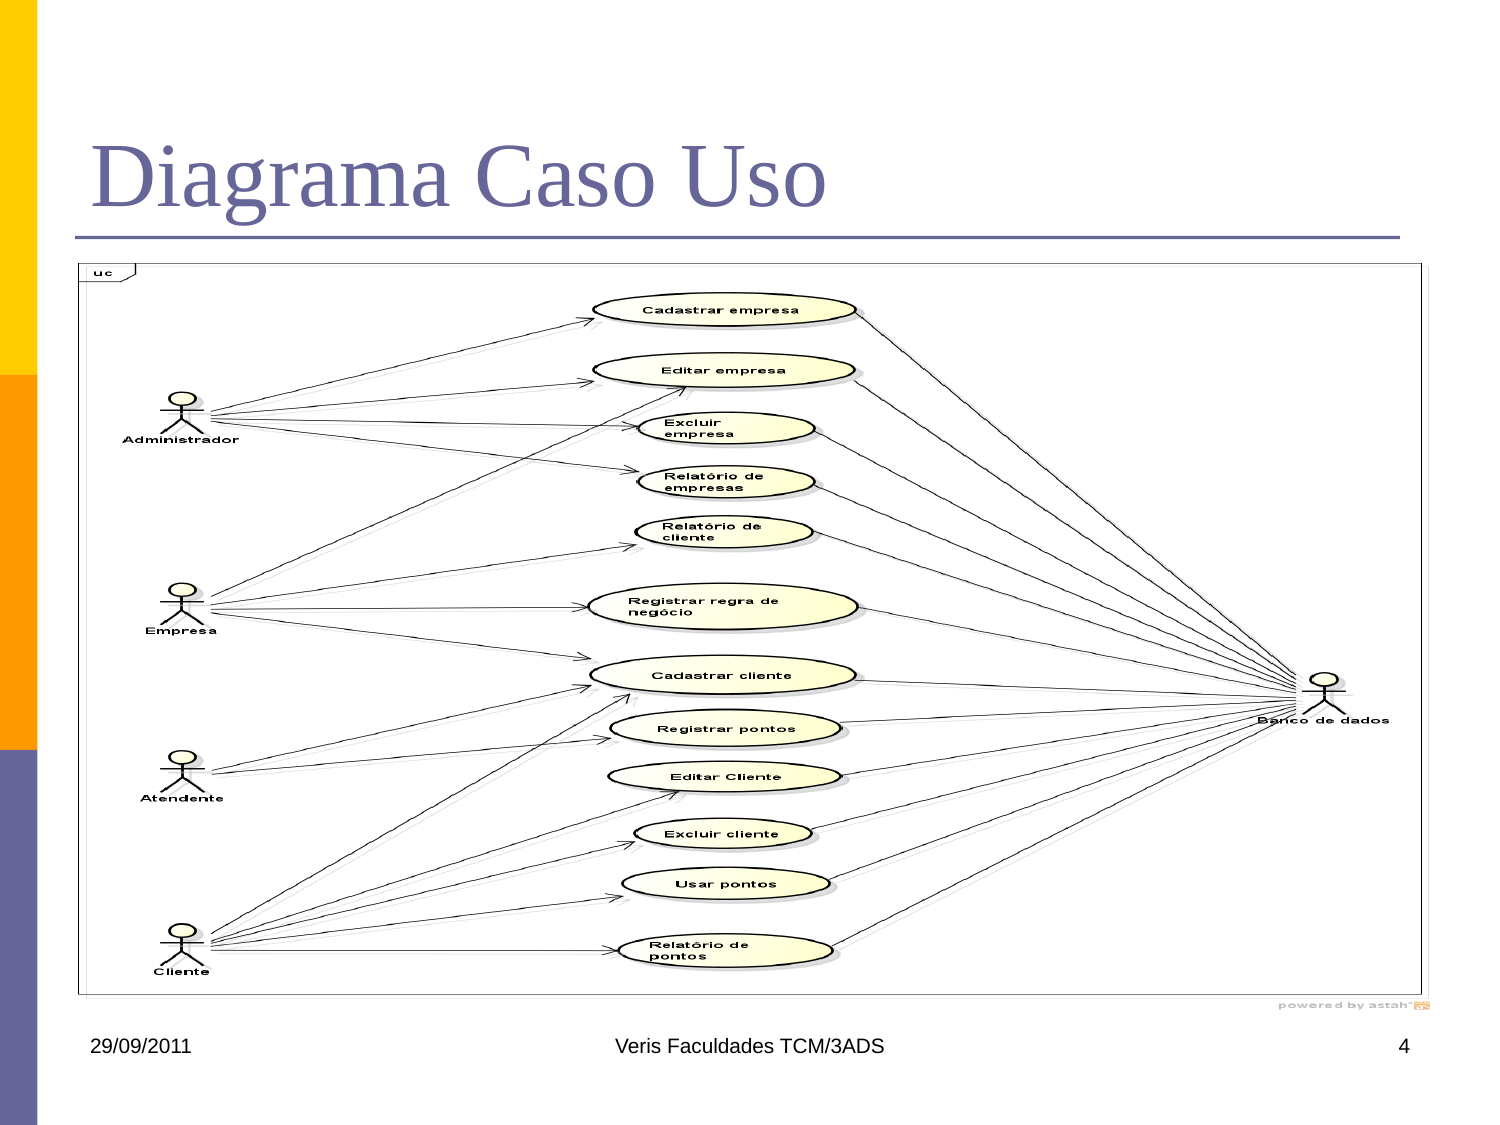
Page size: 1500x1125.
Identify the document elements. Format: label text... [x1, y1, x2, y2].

picture [64, 255, 1436, 1012]
title Diagrama Caso Uso [74, 45, 1426, 233]
slide_number 4 [1074, 1024, 1426, 1101]
footer Veris Faculdades TCM/3ADS [512, 1024, 988, 1101]
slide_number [74, 1024, 426, 1101]
